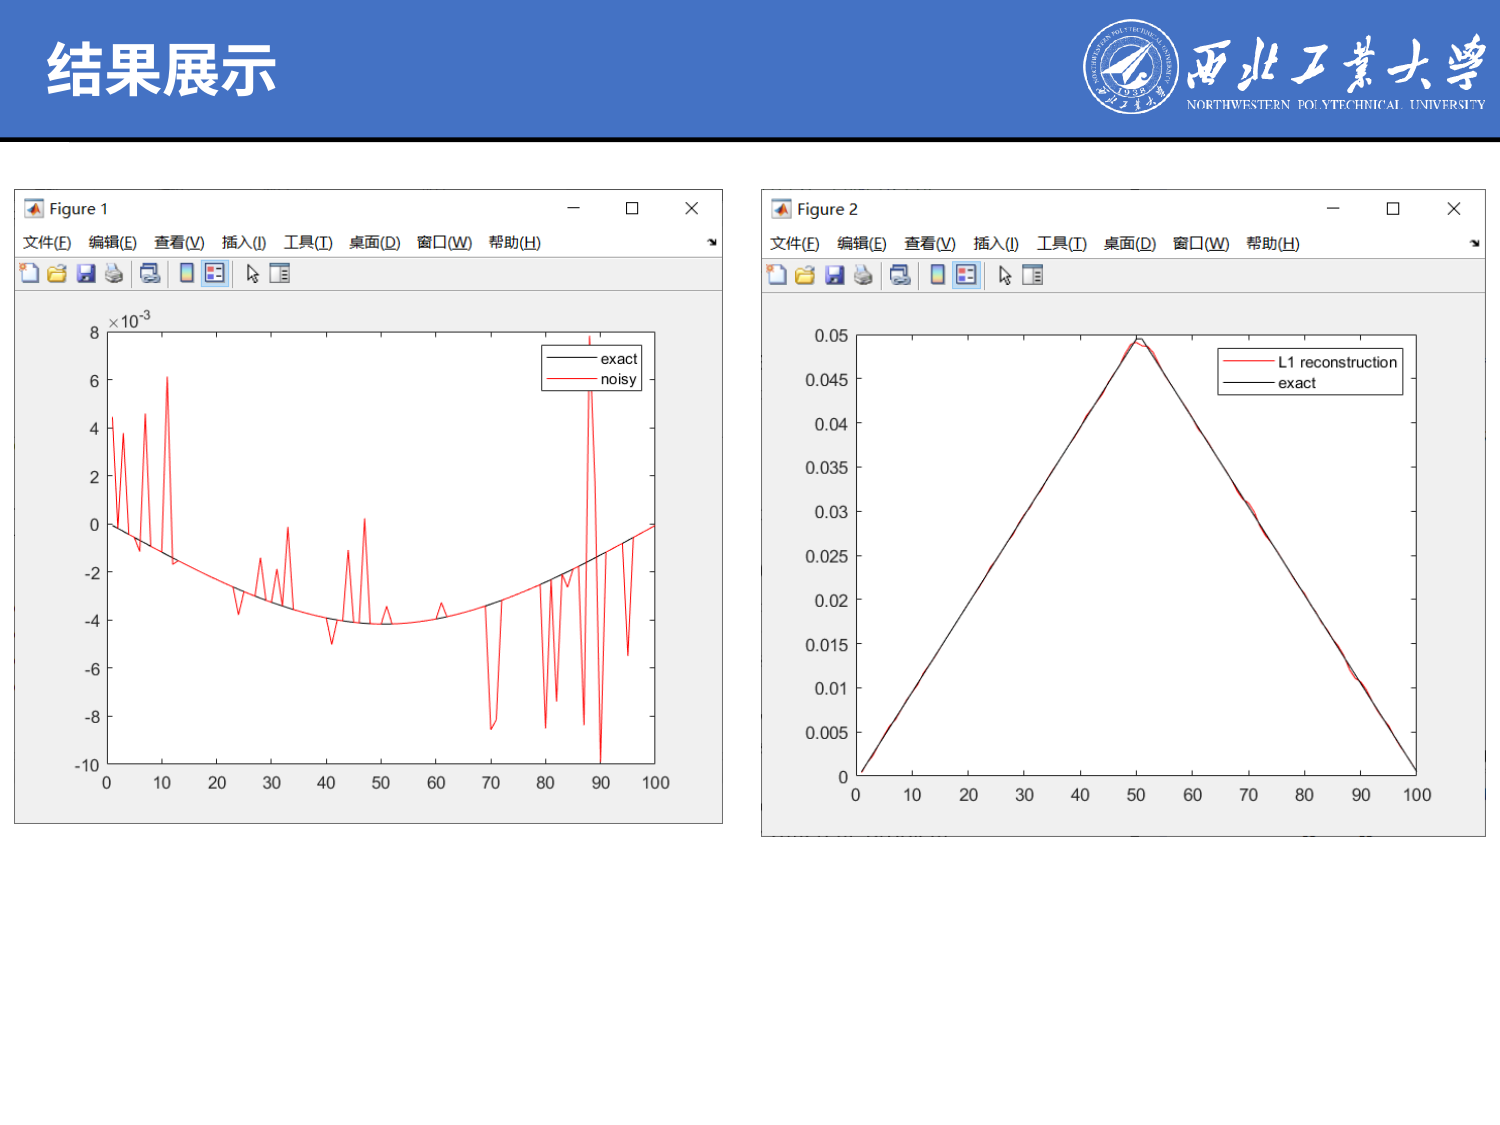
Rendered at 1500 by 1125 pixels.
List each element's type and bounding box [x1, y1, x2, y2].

text_box [0, 0, 1500, 139]
picture [14, 189, 723, 824]
picture [761, 189, 1486, 838]
